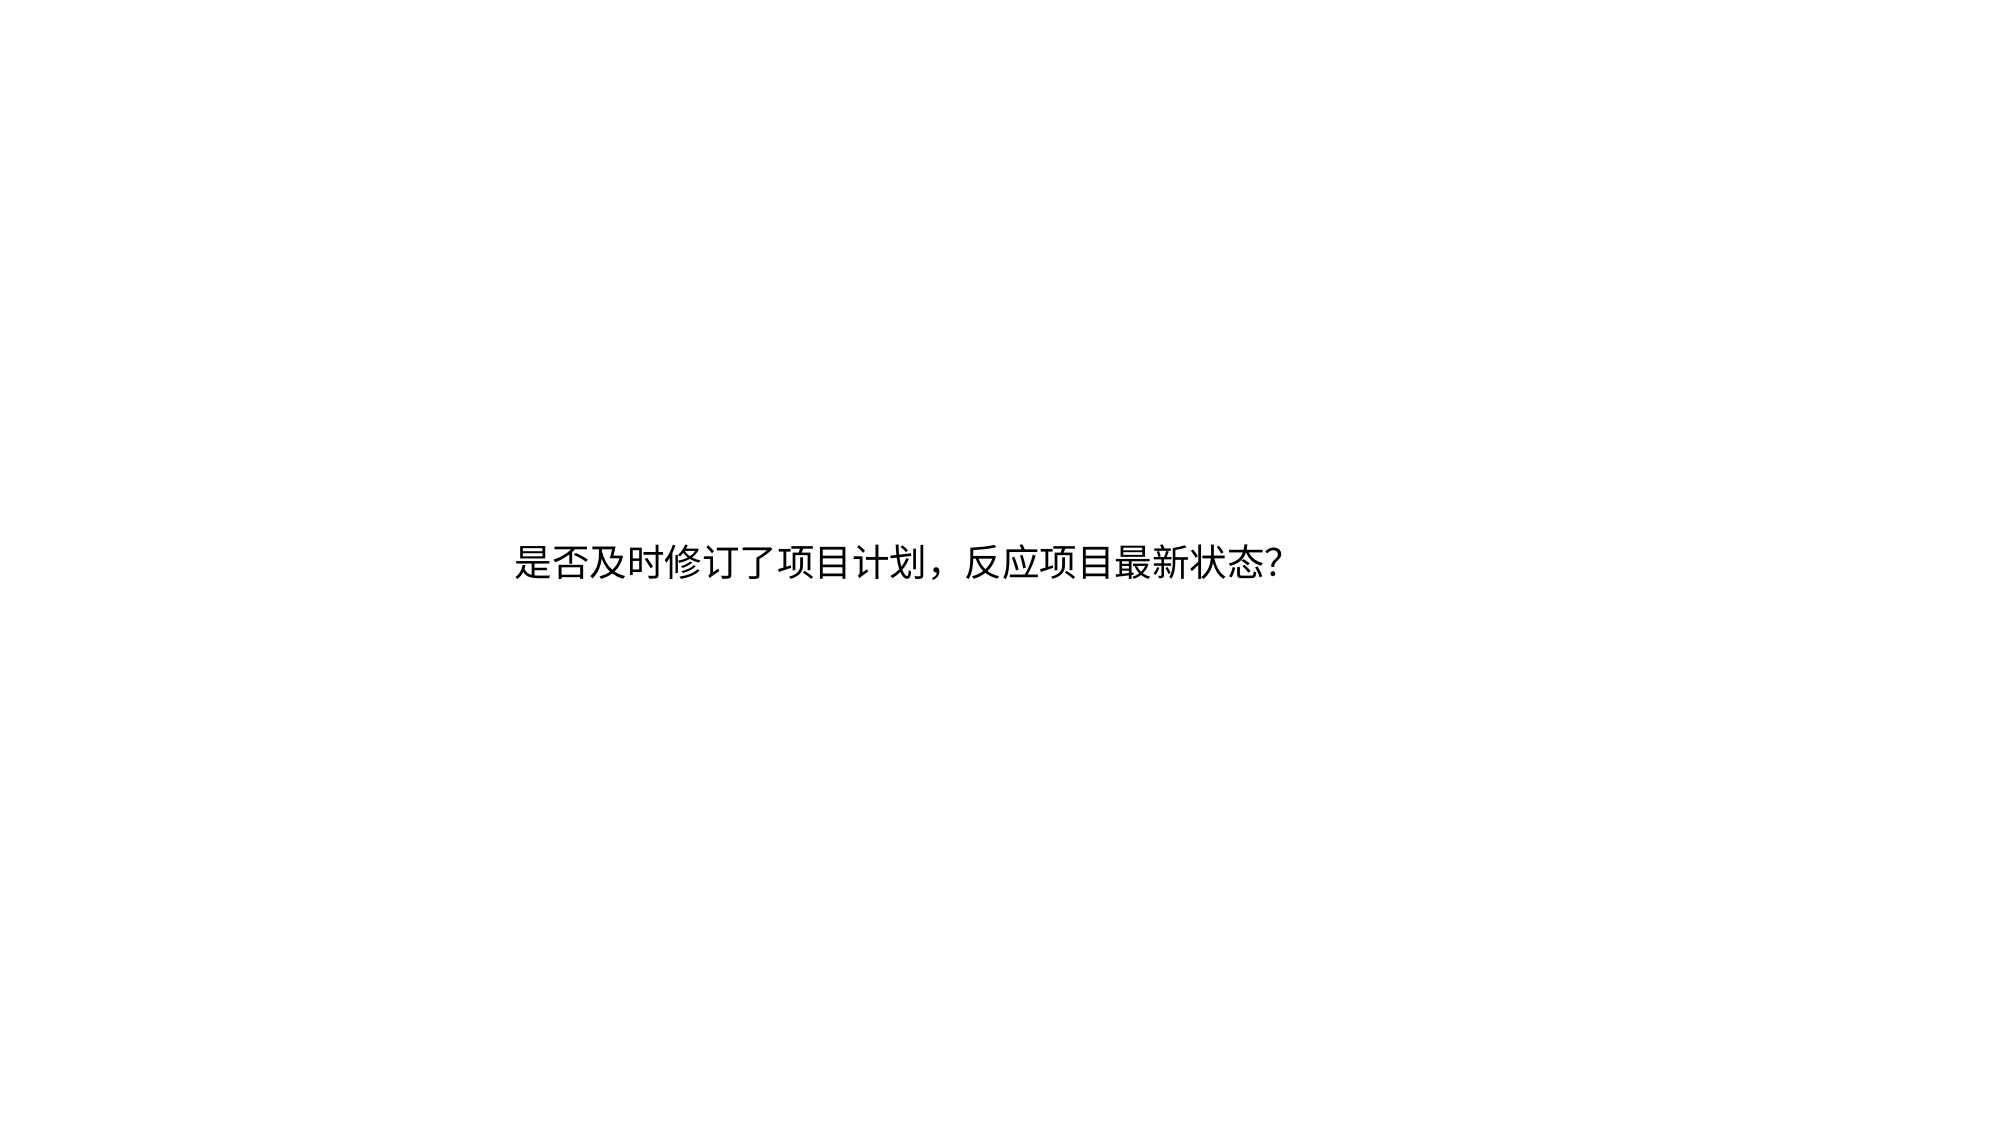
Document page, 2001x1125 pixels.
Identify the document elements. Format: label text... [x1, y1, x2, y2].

text_box 是否及时修订了项目计划，反应项目最新状态？ [499, 531, 1500, 592]
